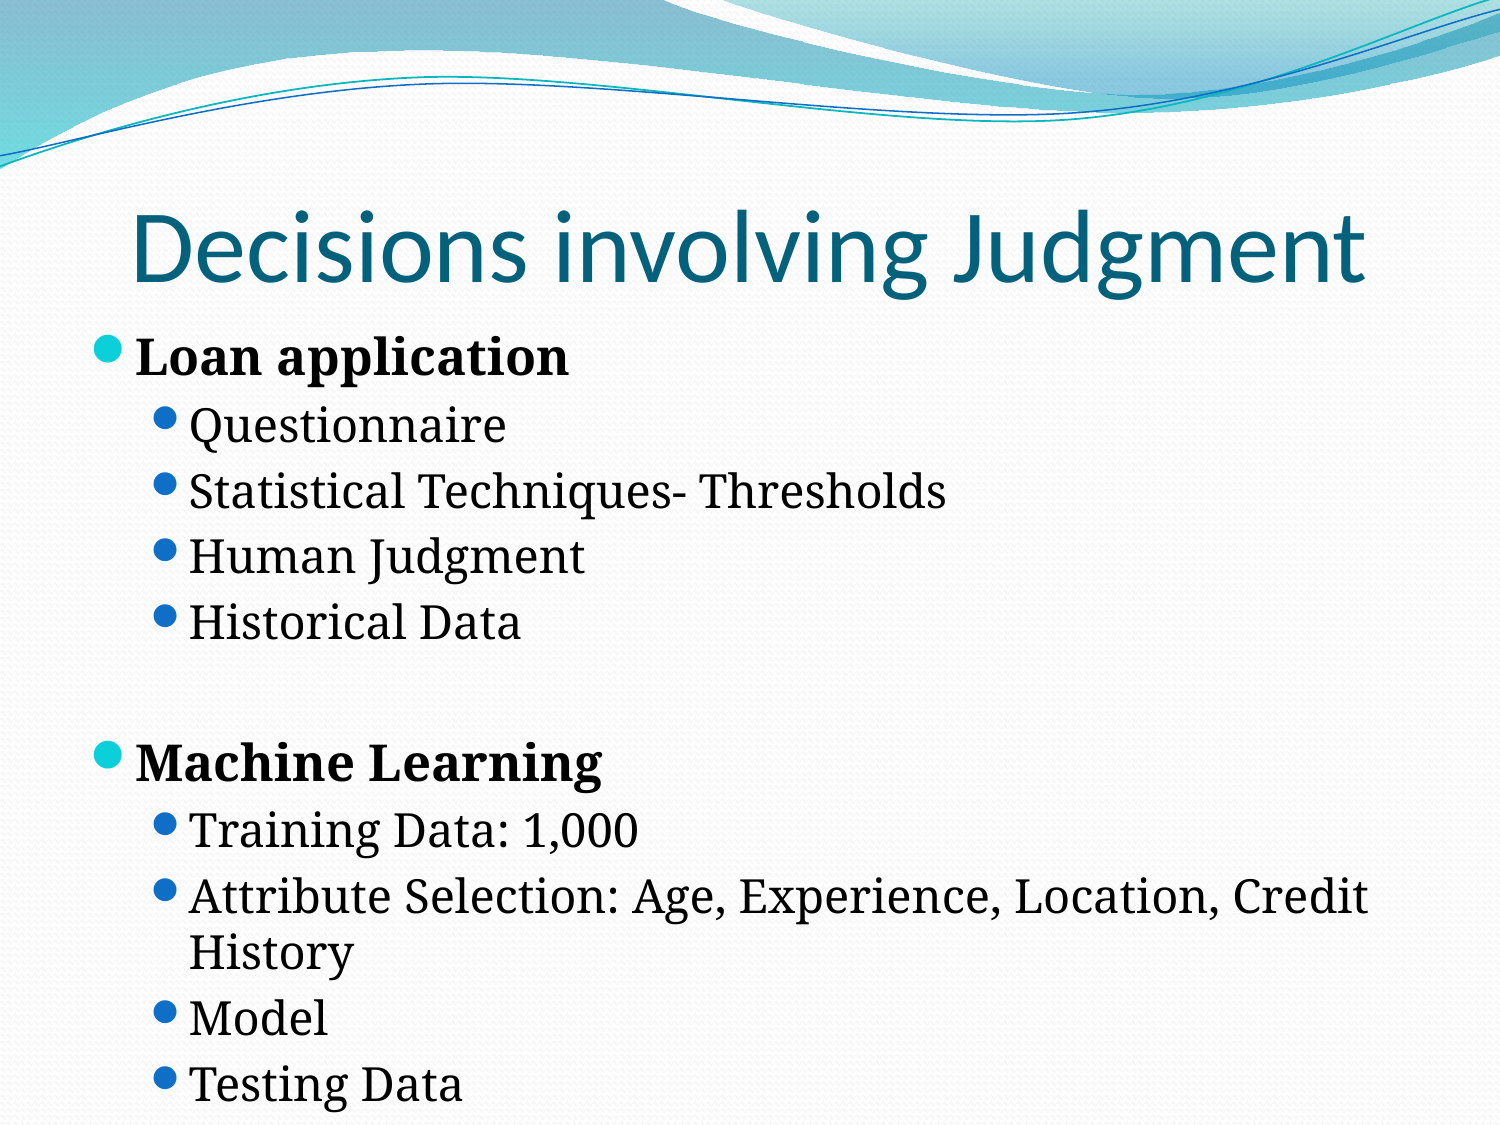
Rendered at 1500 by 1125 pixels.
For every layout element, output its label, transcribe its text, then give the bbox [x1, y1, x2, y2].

list Loan application Questionnaire Statistical Techniques- Thresholds Human Judgment Historical Data Machine Learning Training Data: 1,000 Attribute Selection: Age, Experience, Location, Credit History Model Testing Data [75, 317, 1425, 1125]
title Decisions involving Judgment [75, 115, 1425, 303]
